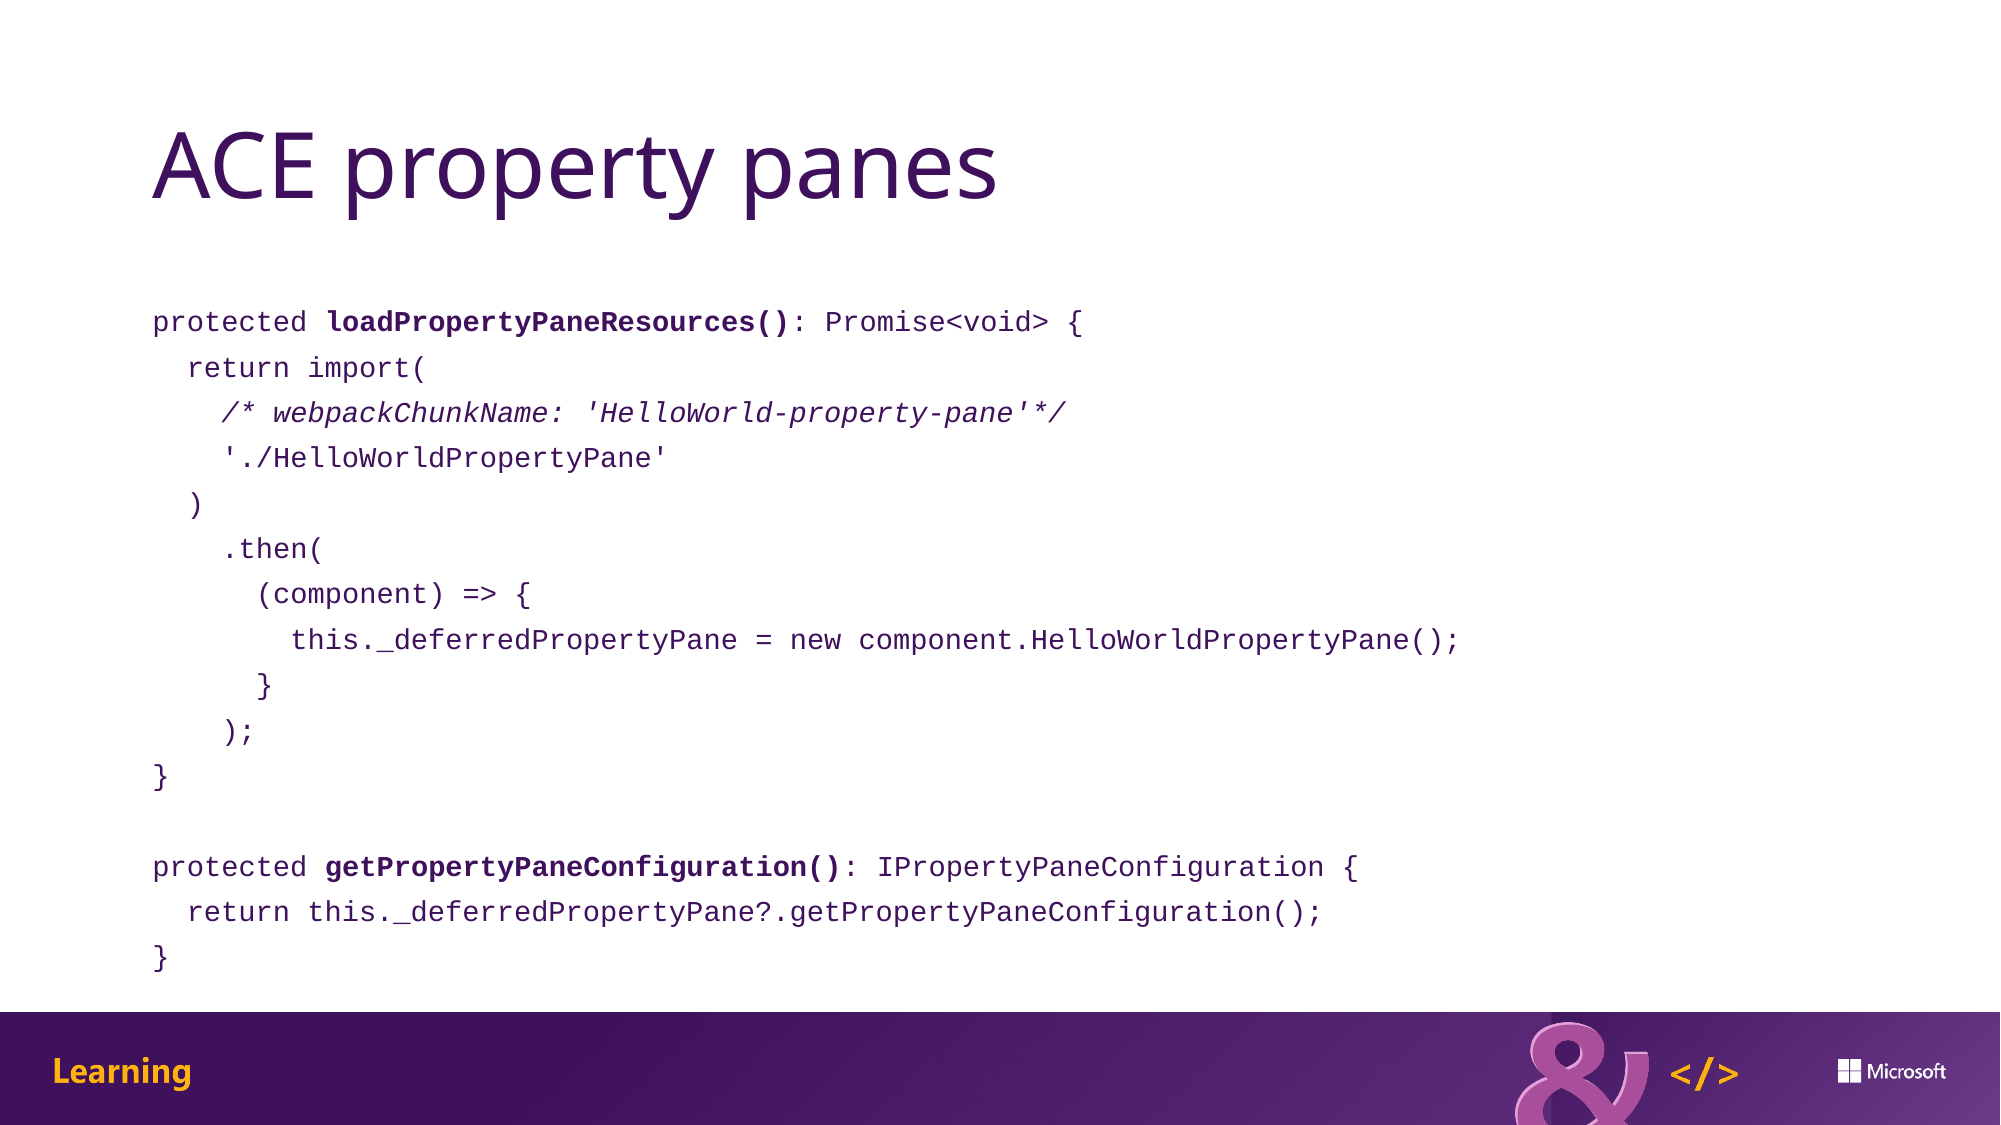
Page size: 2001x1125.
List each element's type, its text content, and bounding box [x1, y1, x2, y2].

picture [0, 1012, 2000, 1125]
list protected loadPropertyPaneResources(): Promise<void> { return import( /* webpackChunkName: 'HelloWorld-property-pane'*/ './HelloWorldPropertyPane' ) .then( (component) => { this._deferredPropertyPane = new component.HelloWorldPropertyPane(); } ); } protected getPropertyPaneConfiguration(): IPropertyPaneConfiguration { return this._deferredPropertyPane?.getPropertyPaneConfiguration(); } [137, 299, 1863, 990]
title ACE property panes [137, 59, 1863, 278]
